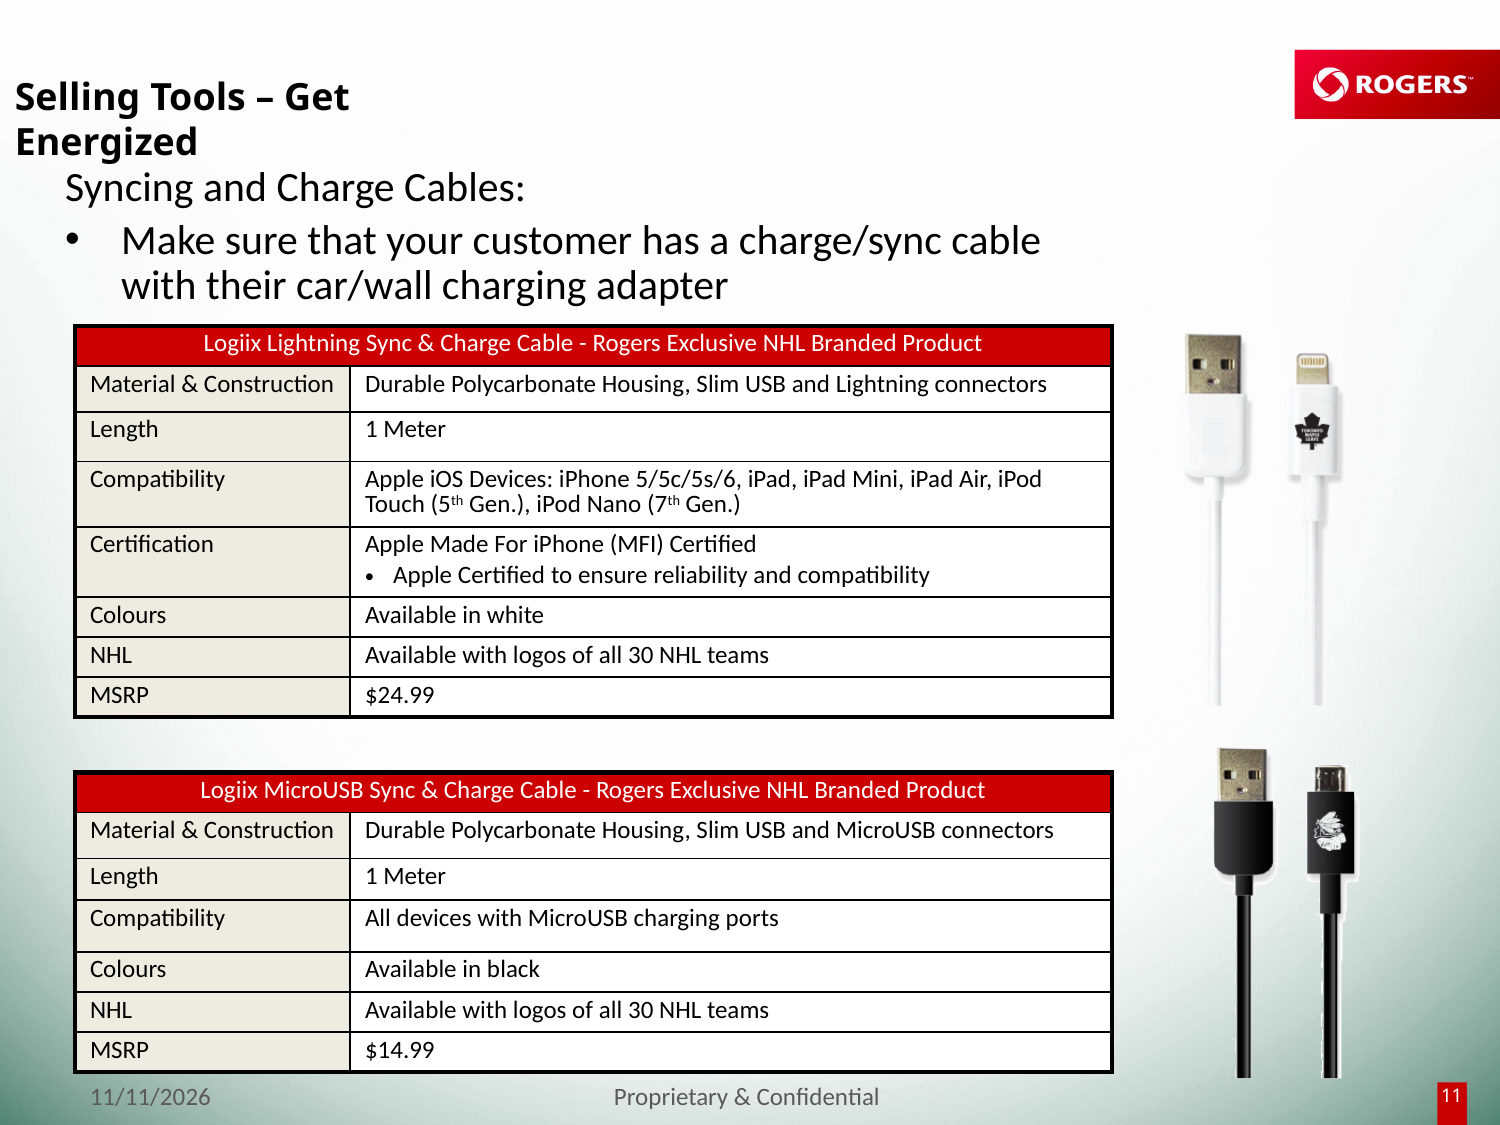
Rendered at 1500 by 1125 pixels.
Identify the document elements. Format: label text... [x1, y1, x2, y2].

table_cell Length [77, 859, 349, 899]
table_cell $14.99 [351, 1033, 1110, 1070]
table_cell Colours [77, 953, 349, 991]
table_cell Compatibility [77, 901, 349, 951]
table_cell MSRP [77, 678, 349, 715]
table_cell Available with logos of all 30 NHL teams [351, 638, 1110, 676]
table_cell Apple iOS Devices: iPhone 5/5c/5s/6, iPad, iPad Mini, iPad Air, iPod Touch (5th Gen.), iPod Nano (7th Gen.) [351, 462, 1110, 526]
table_cell NHL [77, 993, 349, 1031]
table_cell NHL [77, 638, 349, 676]
table_cell MSRP [77, 1033, 349, 1070]
table_cell Durable Polycarbonate Housing, Slim USB and MicroUSB connectors [351, 813, 1110, 858]
table_cell $24.99 [351, 678, 1110, 715]
table_header Logiix MicroUSB Sync & Charge Cable - Rogers Exclusive NHL Branded Product [77, 775, 1110, 812]
picture [0, 0, 1500, 1125]
list Syncing and Charge Cables: Make sure that your customer has a charge/sync cable with their car/wall charging adapter [50, 157, 1113, 900]
text_box Selling Tools – Get Energized [0, 87, 550, 148]
table_cell Apple Made For iPhone (MFI) Certified Apple Certified to ensure reliability and compatibility [351, 528, 1110, 596]
table_cell Compatibility [77, 462, 349, 526]
table_cell Available with logos of all 30 NHL teams [351, 993, 1110, 1031]
table_header Logiix Lightning Sync & Charge Cable - Rogers Exclusive NHL Branded Product [77, 328, 1110, 365]
table_cell Colours [77, 598, 349, 636]
table_cell 1 Meter [351, 859, 1110, 899]
table_cell Certification [77, 528, 349, 596]
table_cell All devices with MicroUSB charging ports [351, 901, 1110, 951]
table_cell 1 Meter [351, 413, 1110, 461]
table_cell Material & Construction [77, 813, 349, 858]
table_cell Length [77, 413, 349, 461]
table_cell Available in white [351, 598, 1110, 636]
table_cell Material & Construction [77, 367, 349, 411]
table_cell Available in black [351, 953, 1110, 991]
table_cell Durable Polycarbonate Housing, Slim USB and Lightning connectors [351, 367, 1110, 411]
